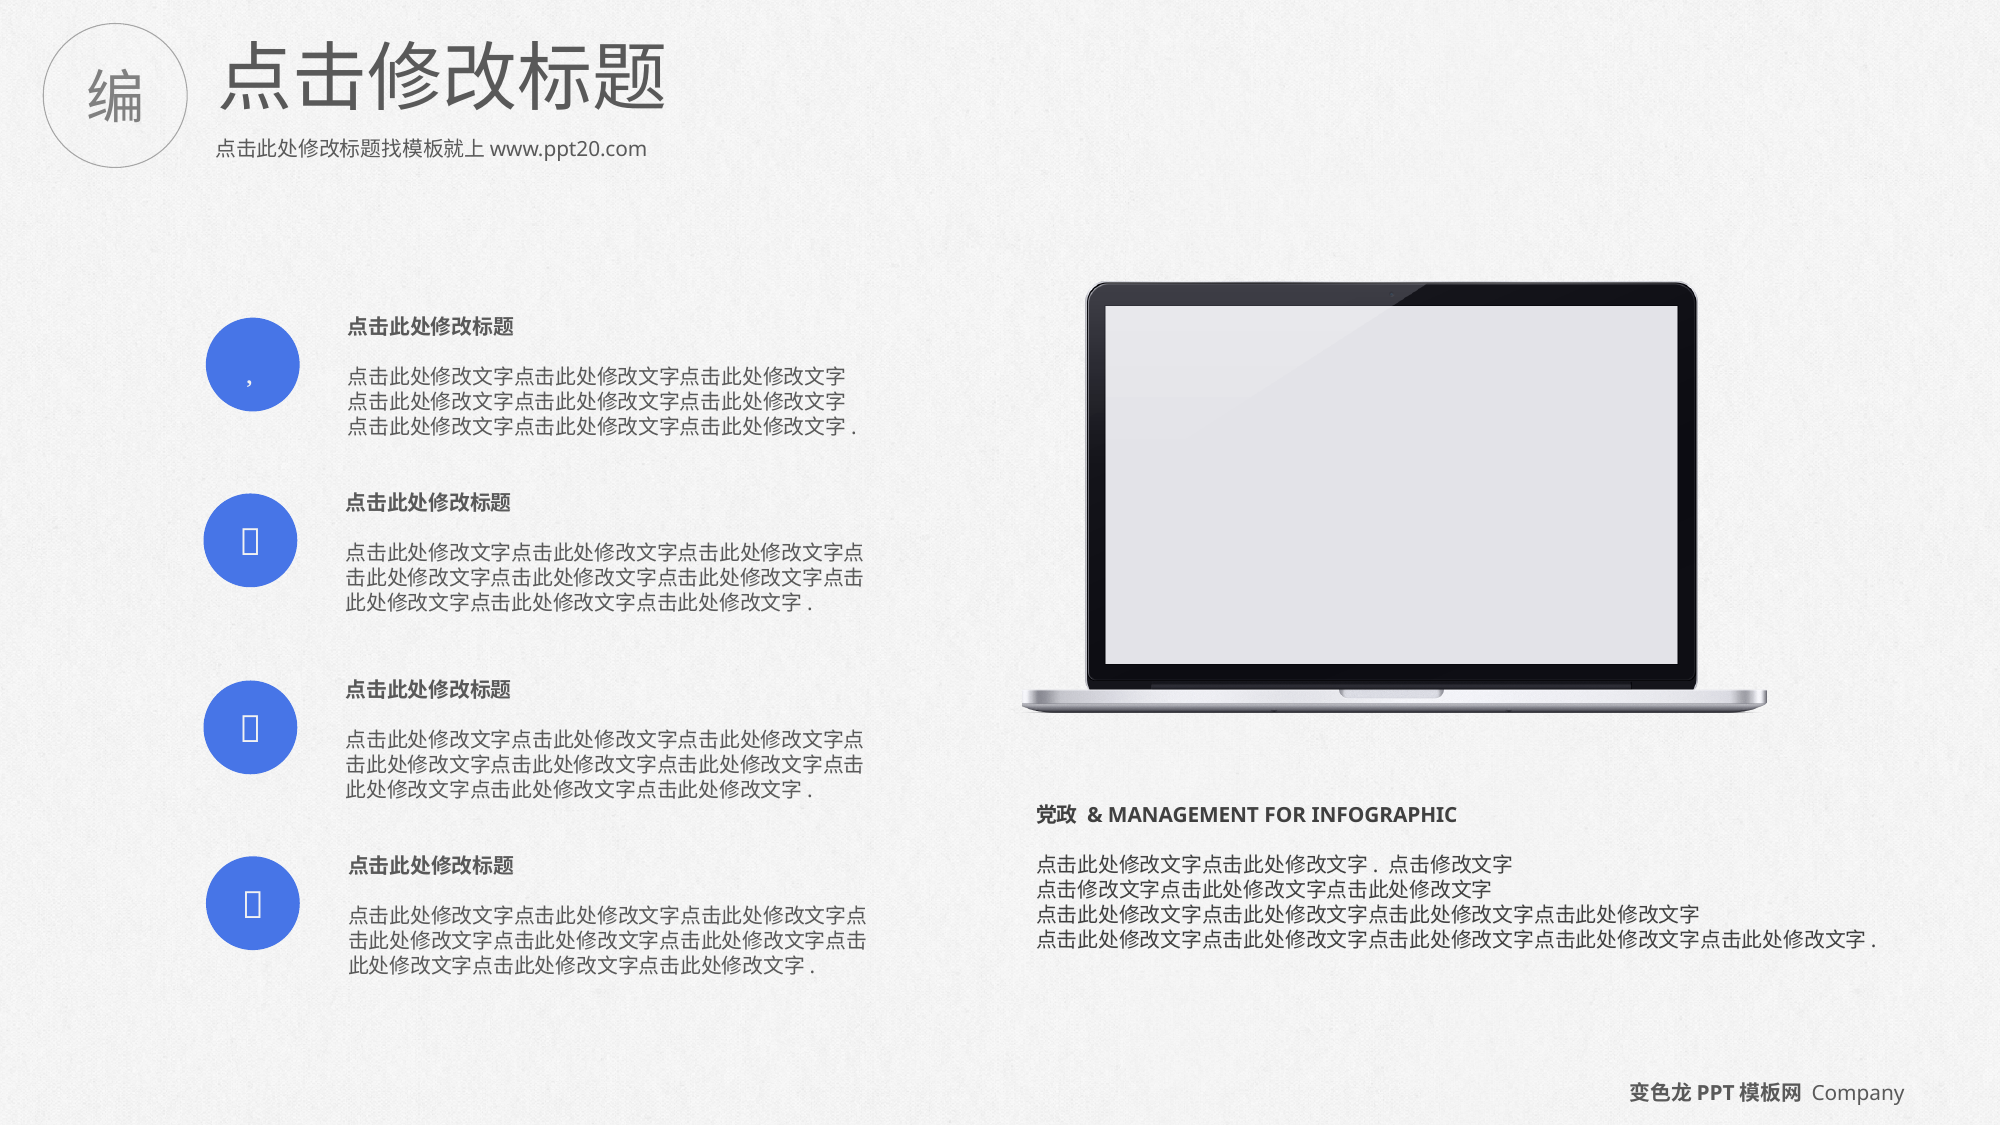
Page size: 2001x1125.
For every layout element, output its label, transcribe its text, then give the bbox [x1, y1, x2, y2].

text_box  [202, 679, 299, 776]
text_box  [202, 492, 299, 589]
text_box 点击此处修改标题 点击此处修改文字点击此处修改文字点击此处修改文字点击此处修改文字点击此处修改文字点击此处修改文字点击此处修改文字点击此处修改文字点击此处修改文字. [330, 669, 880, 809]
text_box 编 [42, 22, 189, 169]
text_box 变色龙PPT模板网 Company [1614, 1071, 1920, 1112]
text_box 点击此处修改标题找模板就上www.ppt20.com [200, 128, 663, 169]
text_box  [204, 316, 301, 413]
text_box 点击此处修改标题 点击此处修改文字点击此处修改文字点击此处修改文字点击此处修改文字点击此处修改文字点击此处修改文字点击此处修改文字点击此处修改文字点击此处修改文字. [333, 306, 880, 447]
picture [1022, 281, 1773, 713]
text_box 点击此处修改标题 点击此处修改文字点击此处修改文字点击此处修改文字点击此处修改文字点击此处修改文字点击此处修改文字点击此处修改文字点击此处修改文字点击此处修改文字. [330, 482, 880, 622]
text_box CREATIVE & CONTENT [0, 0, 2000, 1125]
text_box 点击修改标题 [202, 22, 683, 127]
text_box 党政 & MANAGEMENT FOR INFOGRAPHIC 点击此处修改文字点击此处修改文字. 点击修改文字 点击修改文字点击此处修改文字点击此处修改文字 点击此处修改文字点击此处修改文字点击此处修改文字点击此处修改文字 点击此处修改文字点击此处修改文字点击此处修改文字点击此处修改文字点击此处修改文字. [1021, 794, 1897, 960]
text_box  [204, 855, 301, 952]
text_box 点击此处修改标题 点击此处修改文字点击此处修改文字点击此处修改文字点击此处修改文字点击此处修改文字点击此处修改文字点击此处修改文字点击此处修改文字点击此处修改文字. [333, 845, 883, 985]
